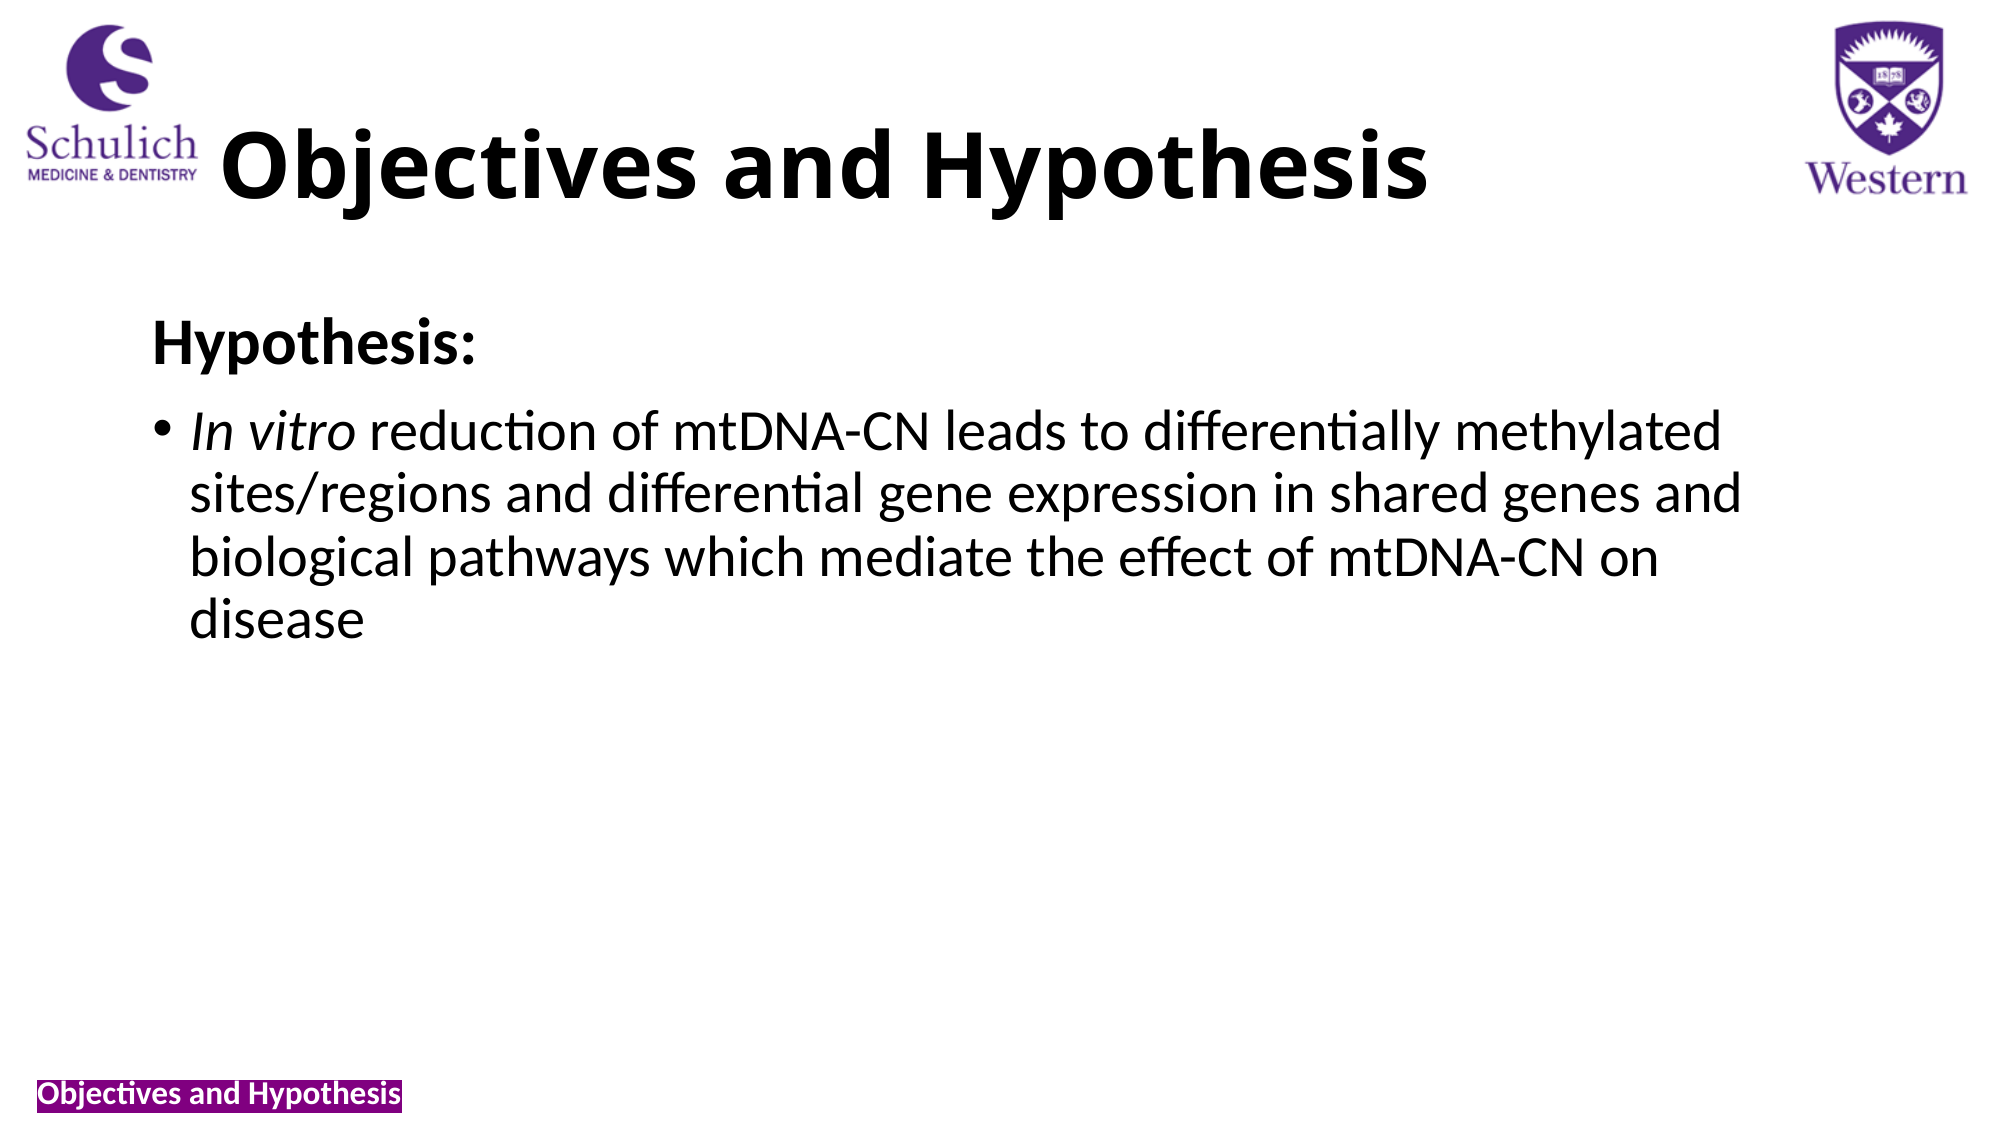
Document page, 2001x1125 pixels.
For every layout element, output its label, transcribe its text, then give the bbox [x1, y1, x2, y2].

list Hypothesis: In vitro reduction of mtDNA-CN leads to differentially methylated sites/regions and differential gene expression in shared genes and biological pathways which mediate the effect of mtDNA-CN on disease [137, 299, 1863, 1014]
text_box Objectives and Hypothesis [22, 1064, 438, 1119]
title Objectives and Hypothesis [204, 59, 1800, 278]
picture [25, 20, 204, 194]
picture [1799, 15, 1975, 202]
